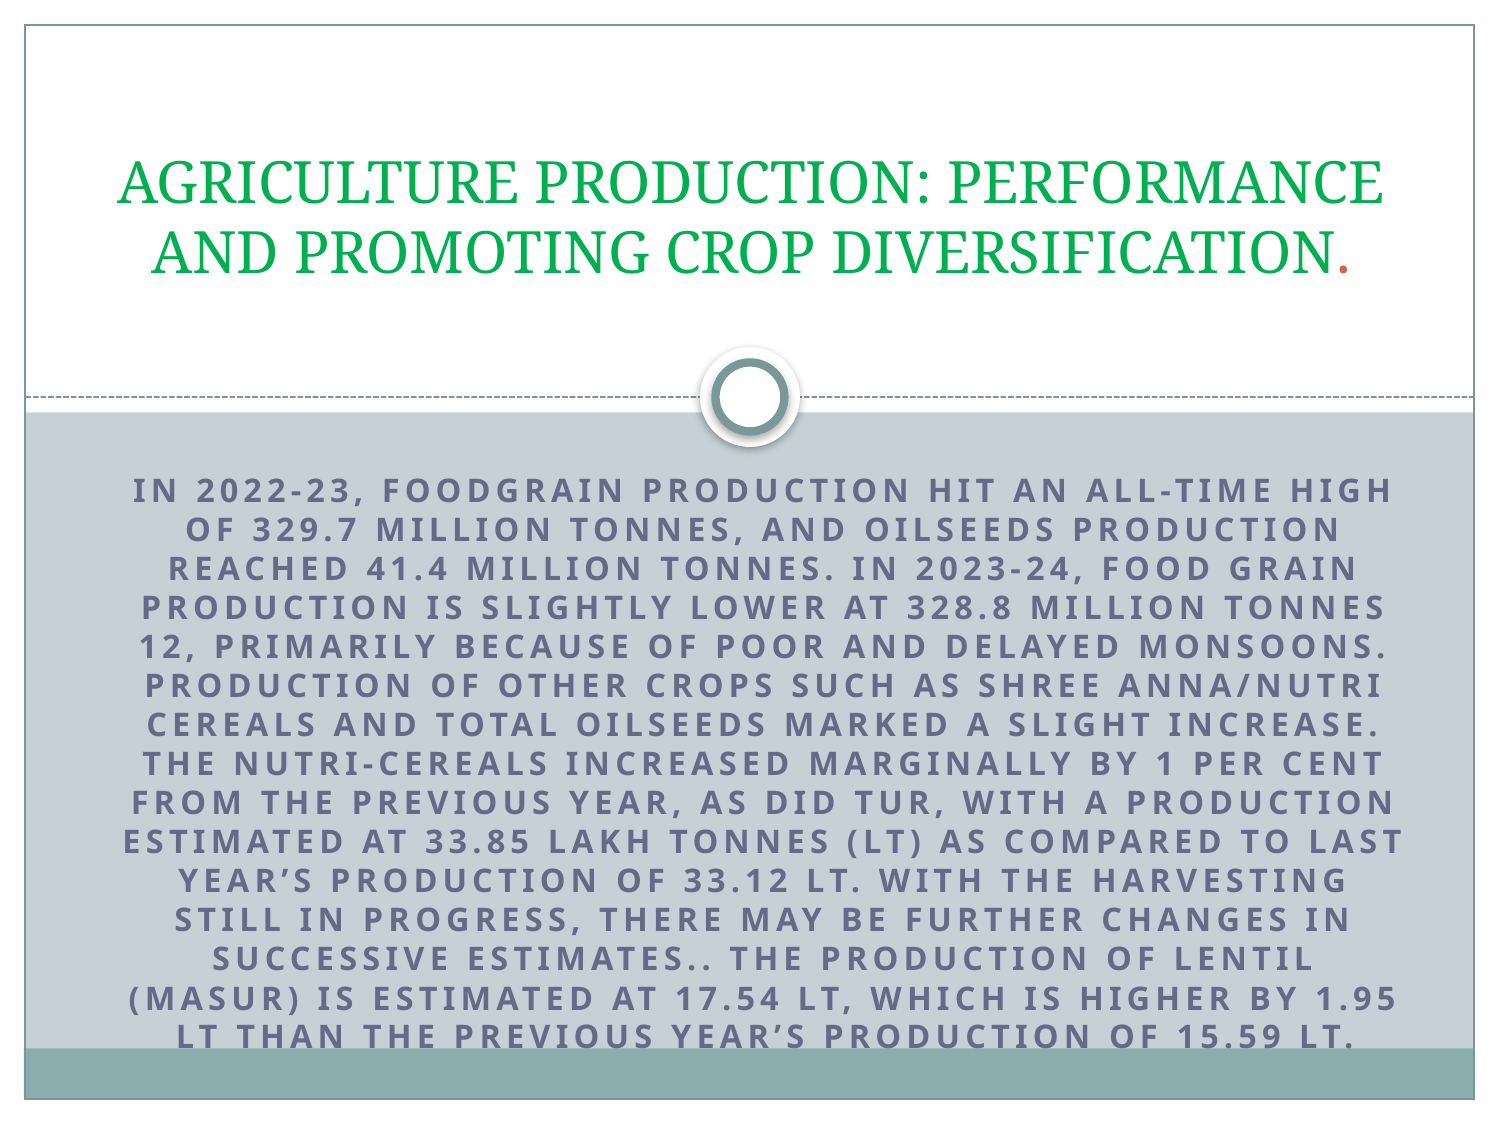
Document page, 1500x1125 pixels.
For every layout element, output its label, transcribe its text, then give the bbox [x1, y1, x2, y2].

title AGRICULTURE PRODUCTION: PERFORMANCE AND PROMOTING CROP DIVERSIFICATION. [76, 117, 1427, 293]
subtitle In 2022-23, foodgrain production hit an all-time high of 329.7 million tonnes, and oilseeds production reached 41.4 million tonnes. In 2023-24, food grain production is slightly lower at 328.8 million tonnes 12, primarily because of poor and delayed monsoons. Production of other crops such as Shree Anna/nutri cereals and total oilseeds marked a slight increase. The nutri-cereals increased marginally by 1 per cent from the previous year, as did Tur, with a production estimated at 33.85 lakh tonnes (LT) as compared to last year’s production of 33.12 LT. With the harvesting still in progress, there may be further changes in successive estimates.. The production of lentil (Masur) is estimated at 17.54 LT, which is higher by 1.95 LT than the previous year’s production of 15.59 LT. [105, 462, 1427, 1079]
